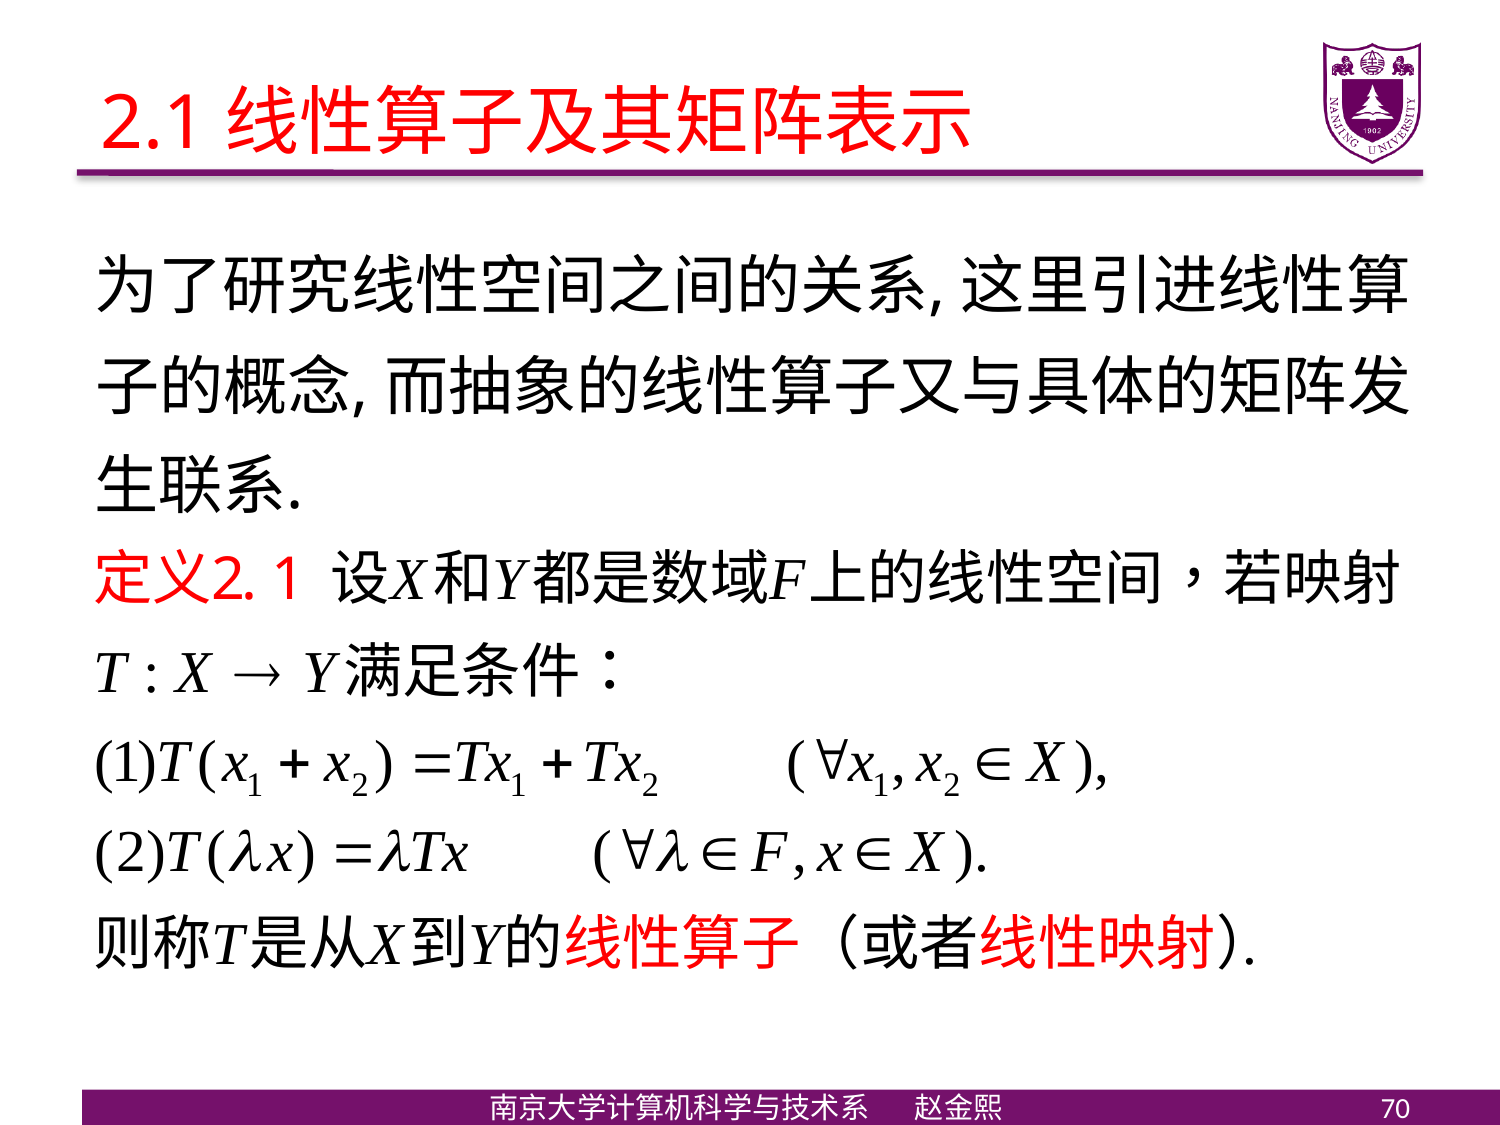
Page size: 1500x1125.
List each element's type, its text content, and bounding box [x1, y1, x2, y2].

text_box 2.1线性算子及其矩阵表示 [46, 66, 1043, 172]
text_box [86, 538, 1414, 985]
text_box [88, 243, 1421, 528]
picture [1323, 42, 1421, 164]
